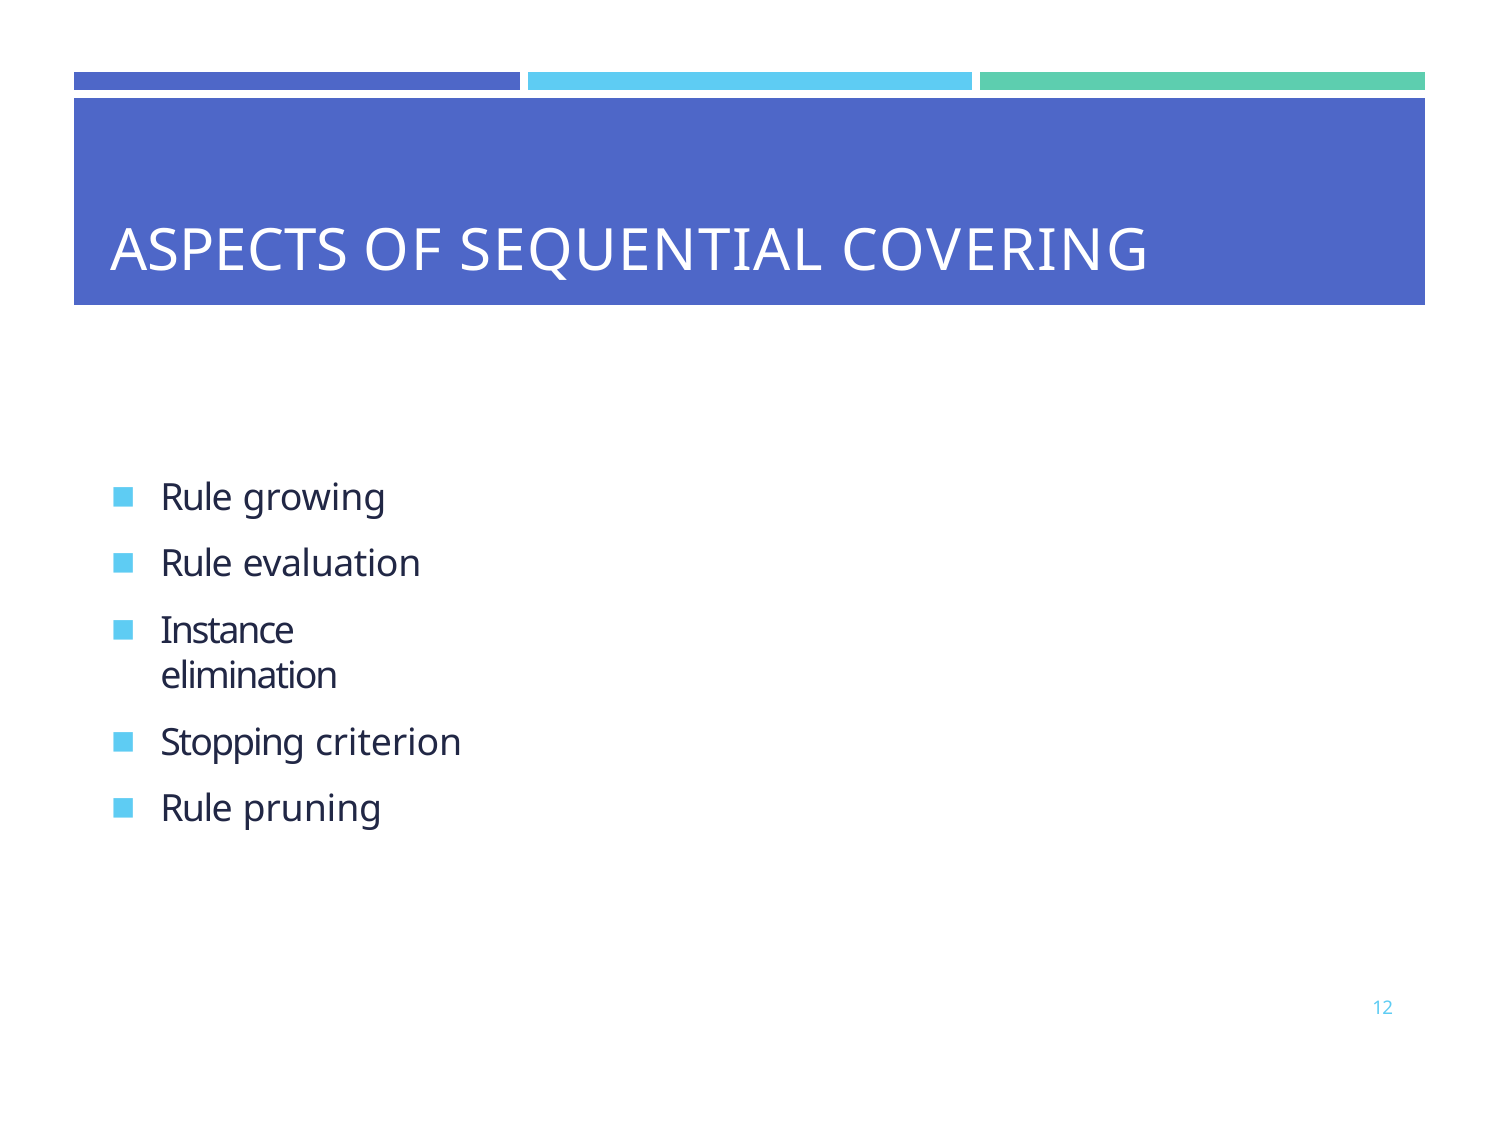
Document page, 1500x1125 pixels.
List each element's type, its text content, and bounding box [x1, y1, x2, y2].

text_box Rule growing Rule evaluation Instance elimination Stopping criterion Rule pruning [108, 448, 464, 829]
table_cell ASPECTS OF SEQUENTIAL COVERING [74, 98, 1425, 305]
table_header [74, 72, 520, 90]
table_header [980, 72, 1425, 90]
table_header [528, 72, 972, 90]
slide_number 12 [1365, 995, 1400, 1125]
